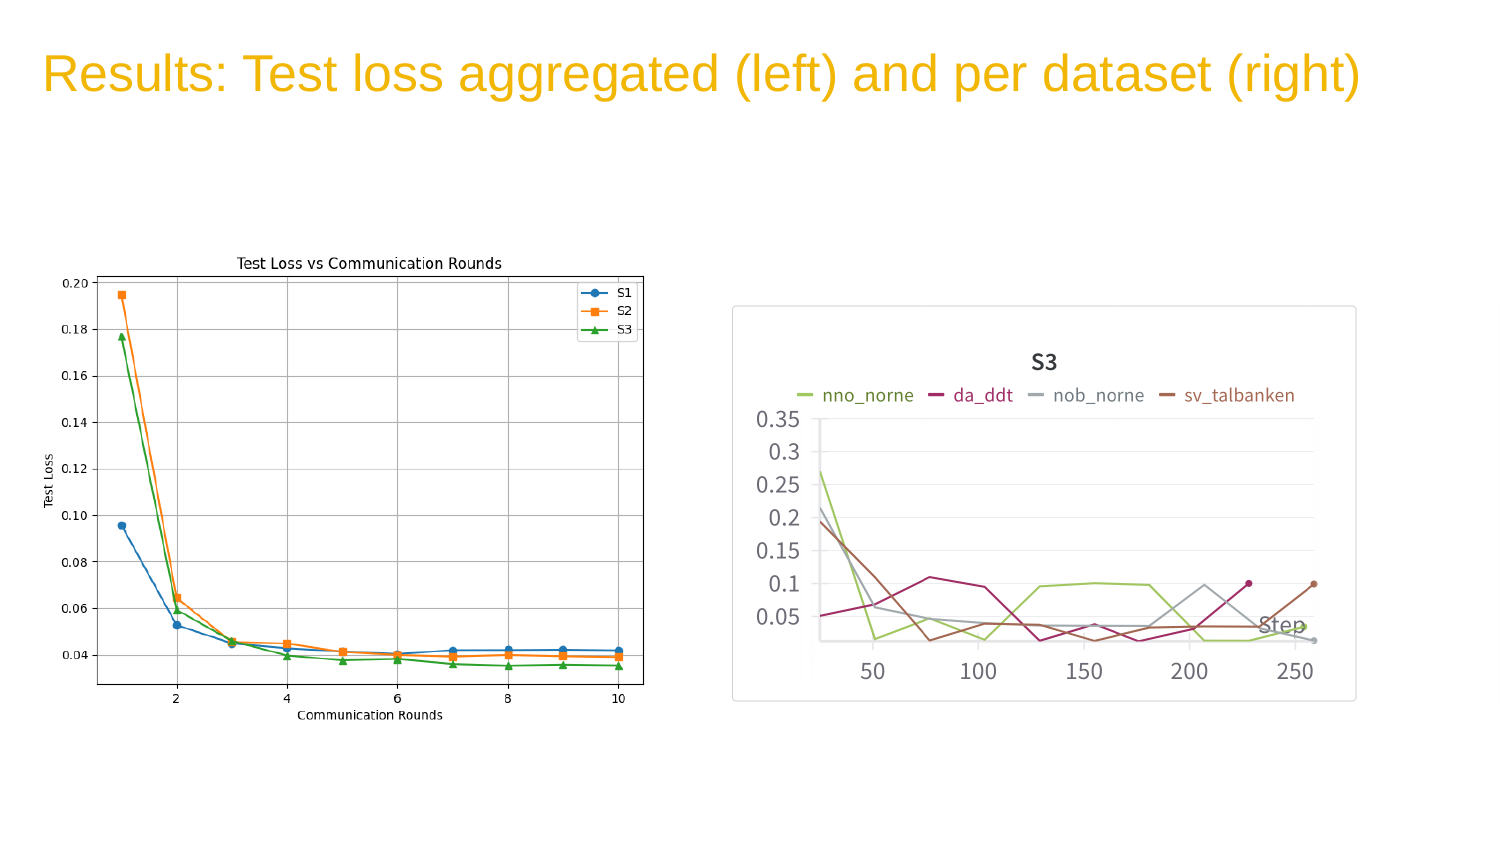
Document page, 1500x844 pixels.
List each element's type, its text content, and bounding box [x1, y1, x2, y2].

title Results: Test loss aggregated (left) and per dataset (right) [27, 30, 1425, 124]
picture [731, 303, 1500, 704]
picture [8, 212, 714, 742]
